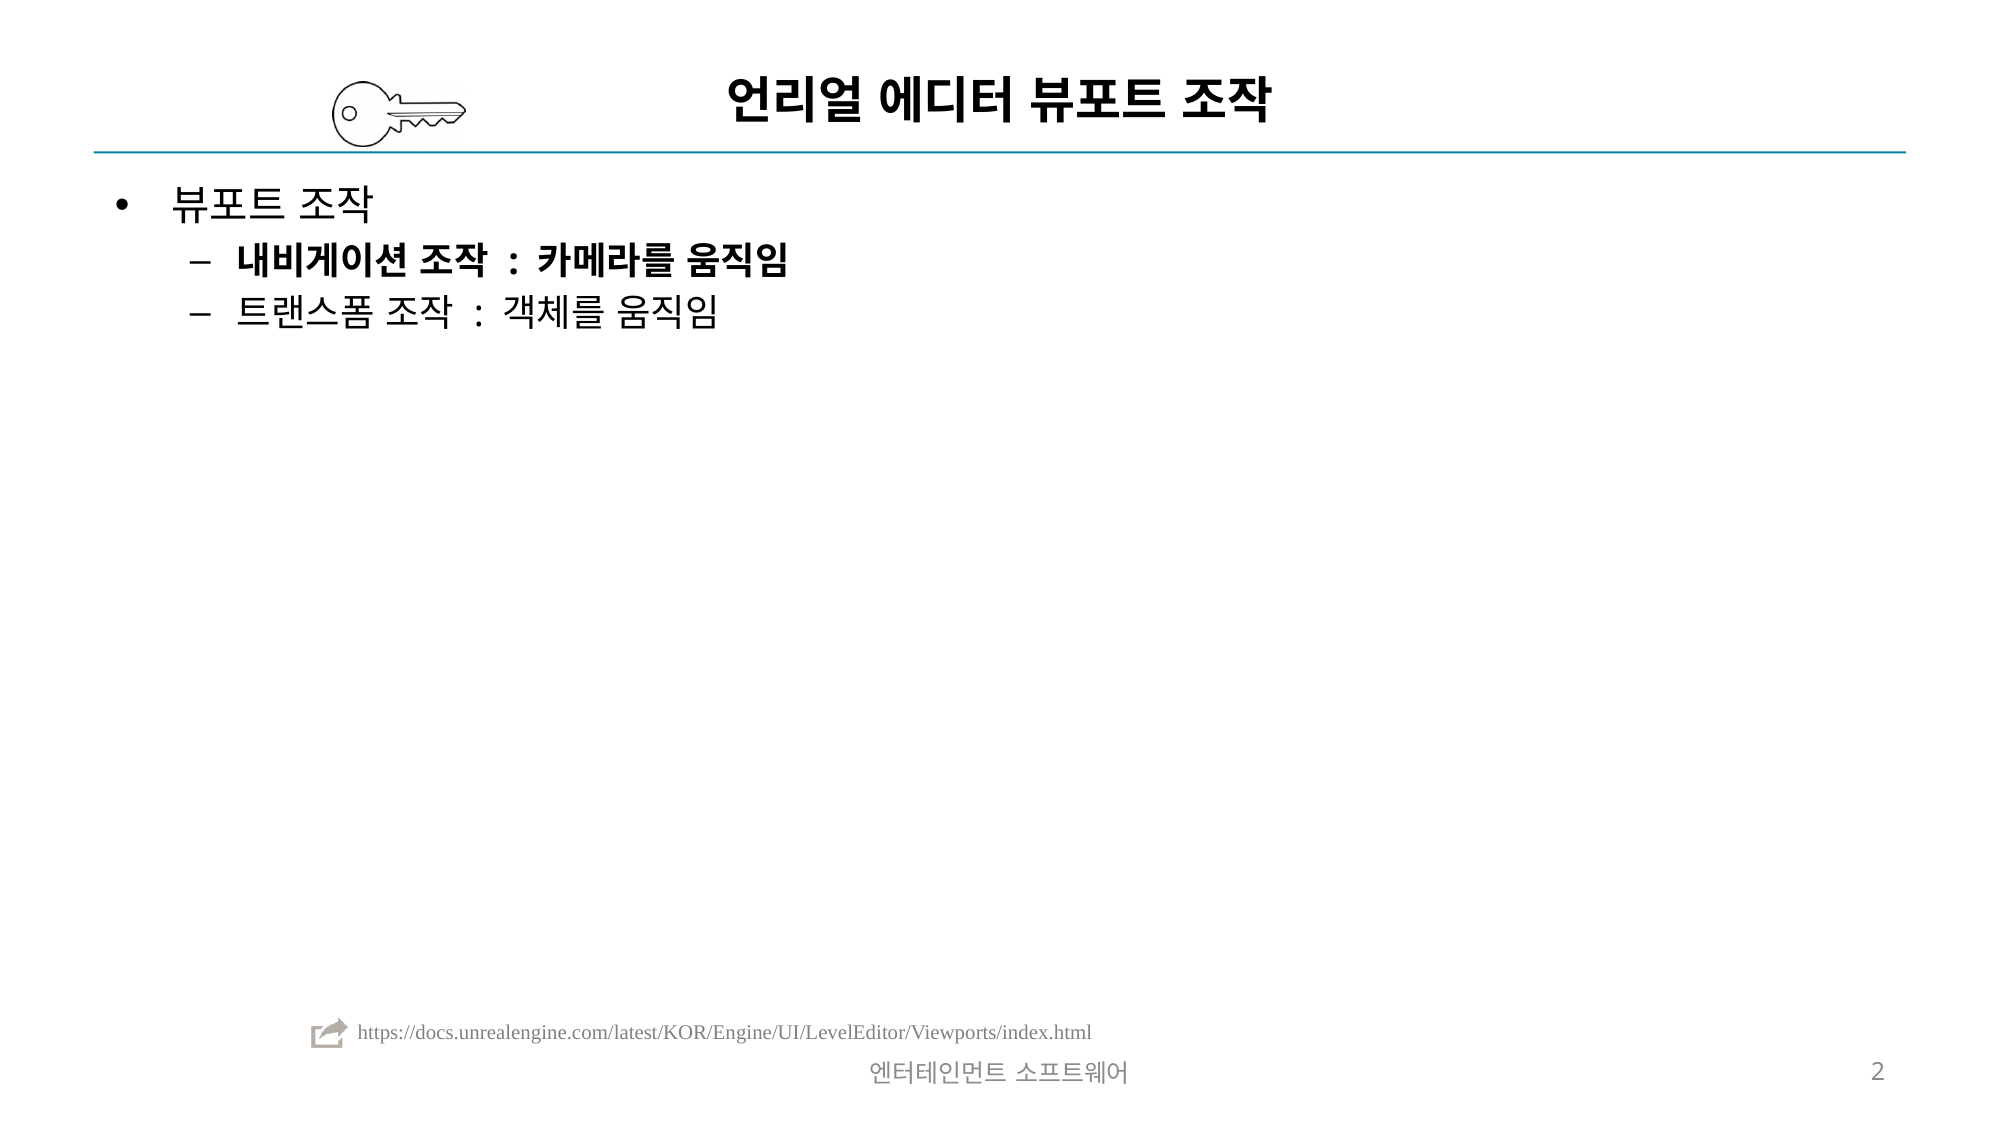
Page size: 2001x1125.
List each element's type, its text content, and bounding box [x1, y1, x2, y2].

title 언리얼 에디터 뷰포트 조작 [99, 44, 1901, 153]
footer 엔터테인먼트 소프트웨어 [683, 1042, 1317, 1103]
list 뷰포트 조작 내비게이션 조작 : 카메라를 움직임 트랜스폼 조작 : 객체를 움직임 [99, 171, 1901, 1032]
picture [307, 1010, 352, 1055]
text_box https://docs.unrealengine.com/latest/KOR/Engine/UI/LevelEditor/Viewports/index.html [353, 1011, 1108, 1052]
slide_number 2 [1433, 1042, 1900, 1103]
picture [331, 81, 466, 147]
